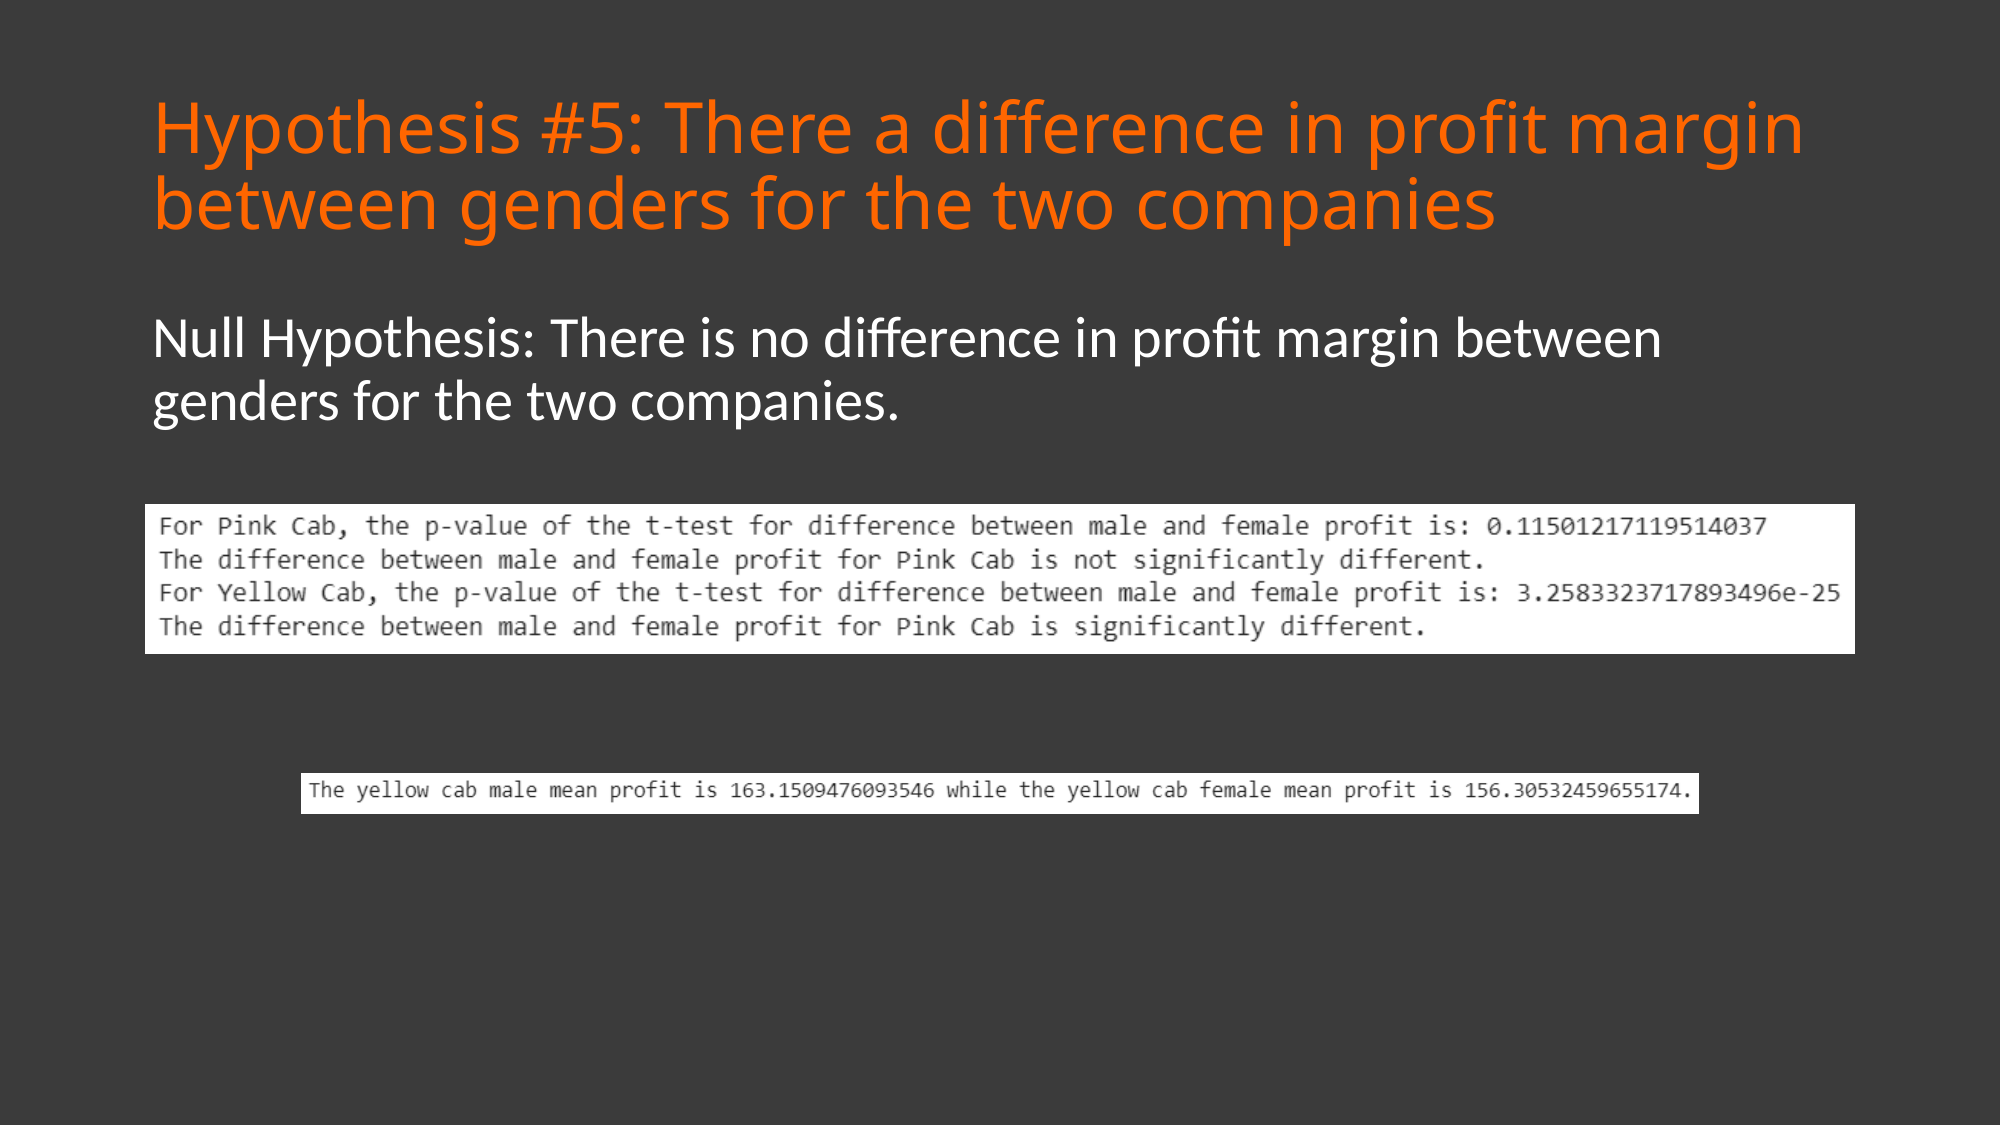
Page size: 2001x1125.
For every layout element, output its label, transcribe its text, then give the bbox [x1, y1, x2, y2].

title Hypothesis #5: There a difference in profit margin between genders for the two companies [137, 59, 1863, 278]
list Null Hypothesis: There is no difference in profit margin between genders for the two companies. [137, 299, 1863, 1014]
picture [145, 504, 1855, 654]
picture [301, 773, 1699, 814]
